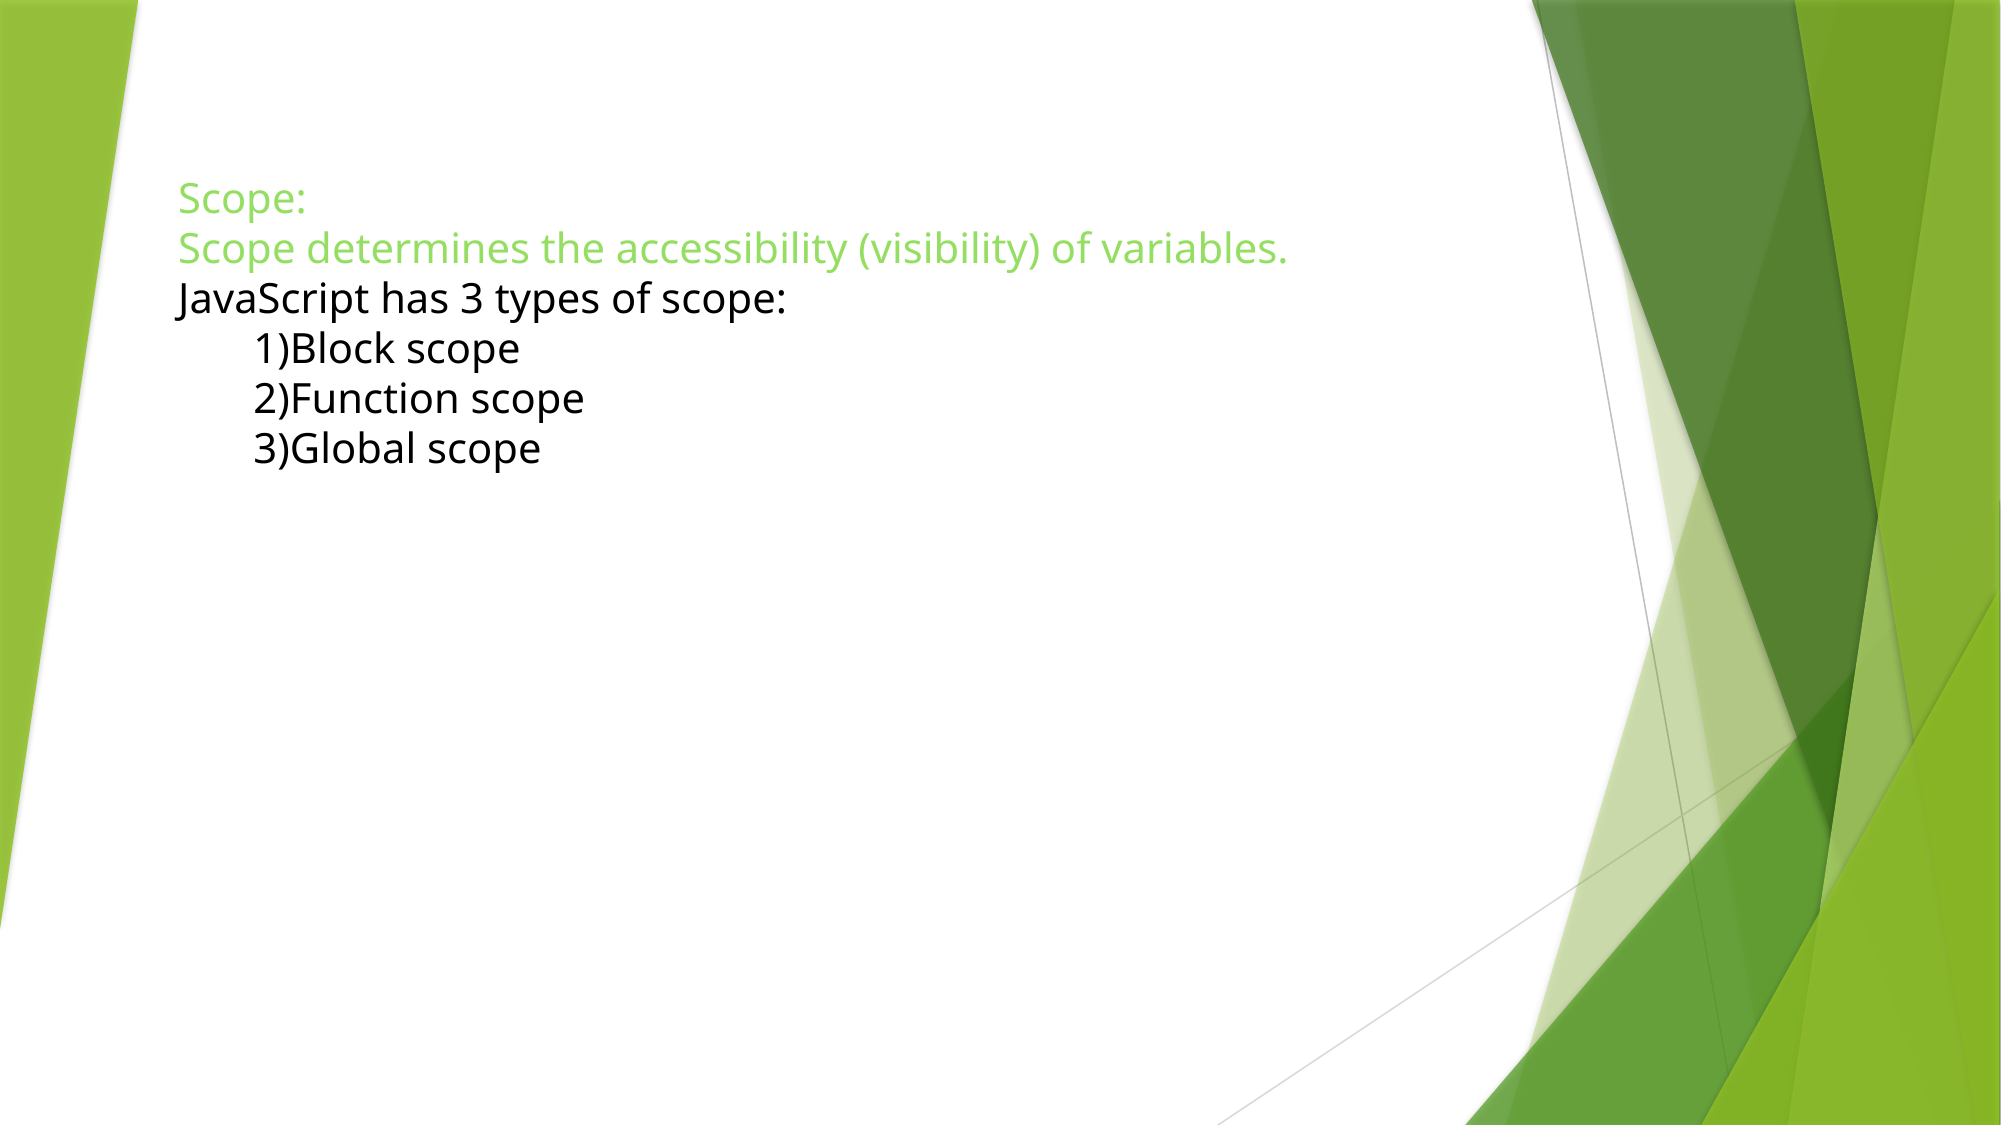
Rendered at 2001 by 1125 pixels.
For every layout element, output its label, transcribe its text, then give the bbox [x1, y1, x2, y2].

title Scope: Scope determines the accessibility (visibility) of variables. JavaScript has 3 types of scope: 1)Block scope 2)Function scope 3)Global scope [163, 259, 1438, 530]
